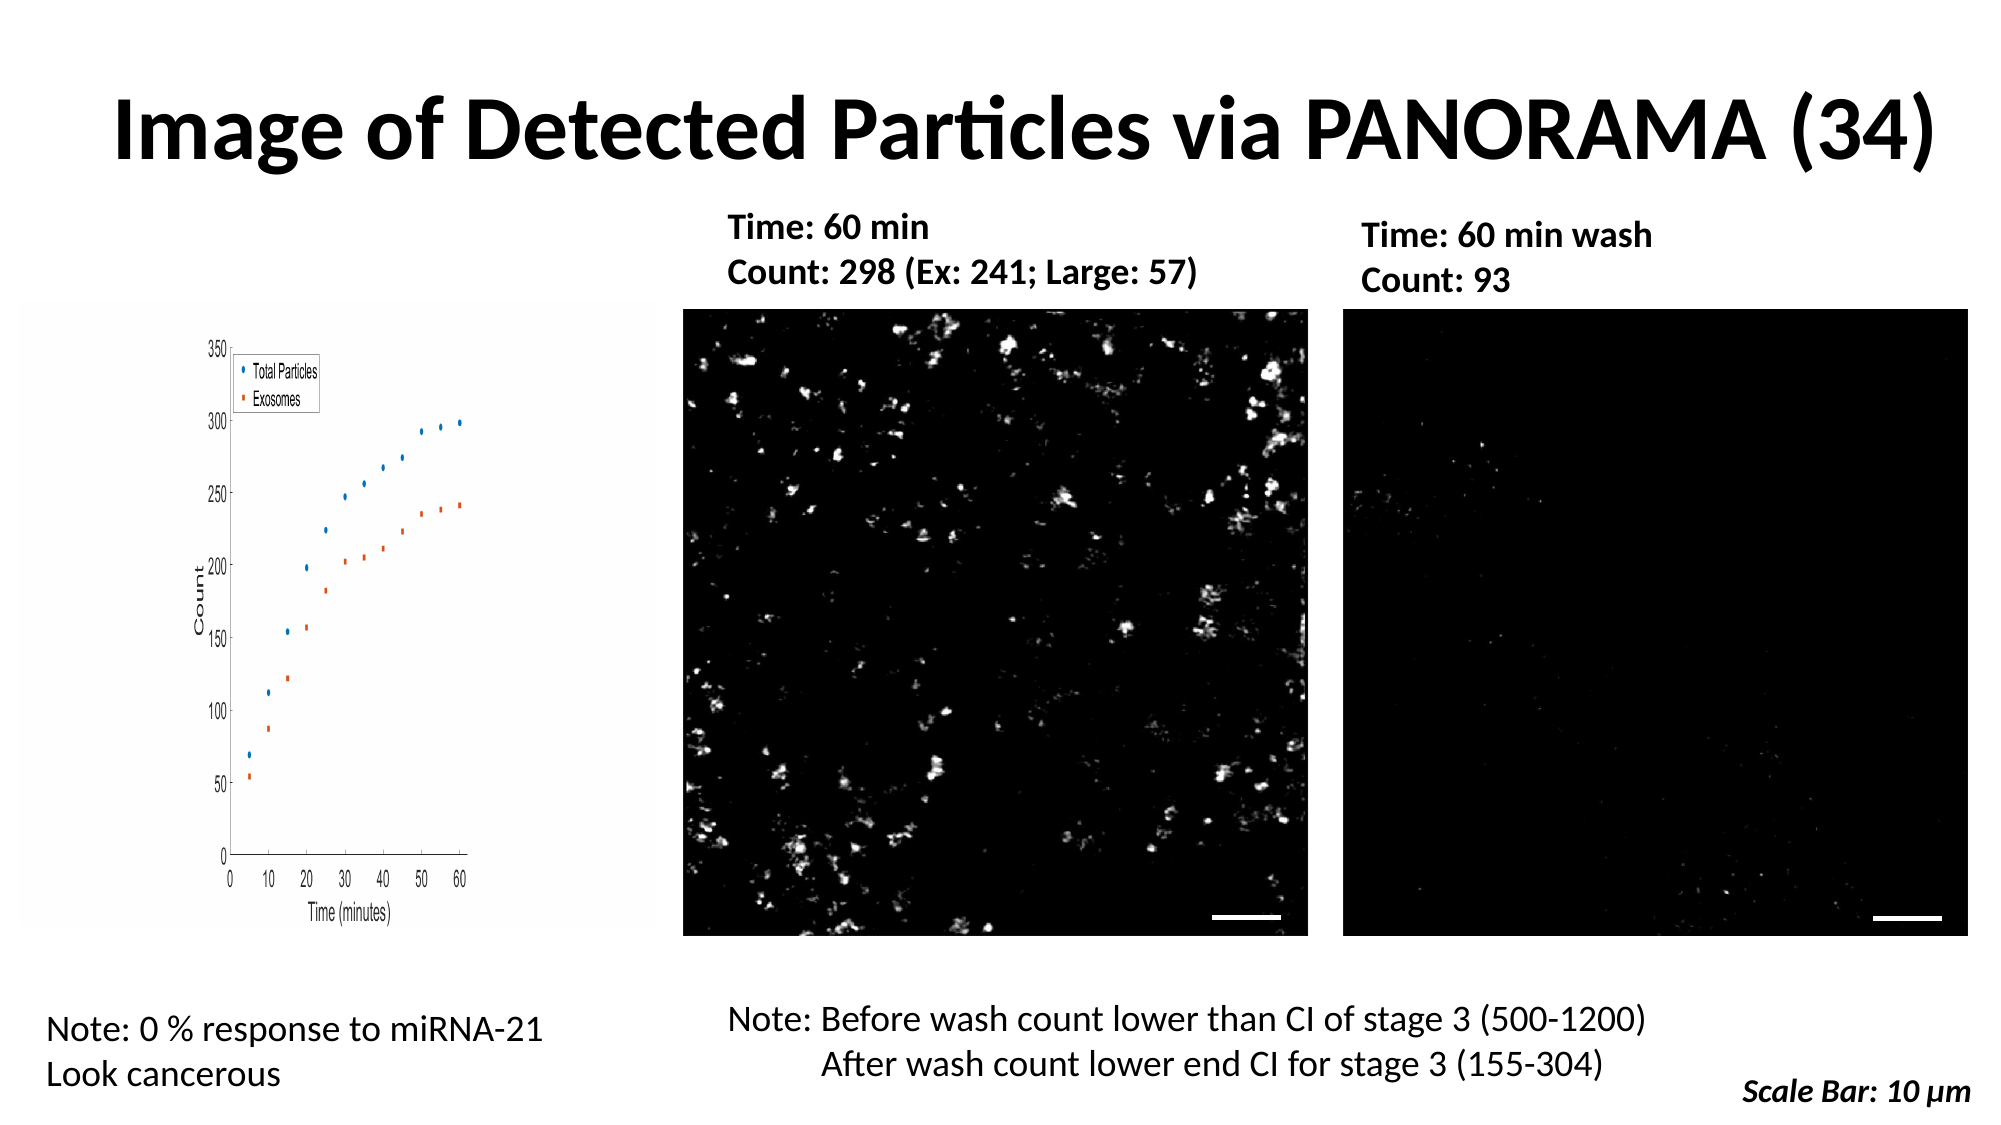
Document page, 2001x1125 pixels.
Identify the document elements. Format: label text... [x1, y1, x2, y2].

text_box Note: 0 % response to miRNA-21 Look cancerous [31, 997, 1183, 1102]
text_box Time: 60 min wash Count: 93 [1346, 202, 1696, 309]
text_box Scale Bar: 10 µm [1727, 1061, 1988, 1116]
title Image of Detected Particles via PANORAMA (34) [97, 21, 1969, 239]
picture [683, 309, 1309, 936]
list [18, 300, 657, 927]
text_box Time: 60 min Count: 298 (Ex: 241; Large: 57) [712, 194, 1317, 300]
picture [1343, 309, 1968, 936]
text_box Note: Before wash count lower than CI of stage 3 (500-1200) After wash count lower end CI for stage 3 (155-304) [712, 986, 1742, 1092]
